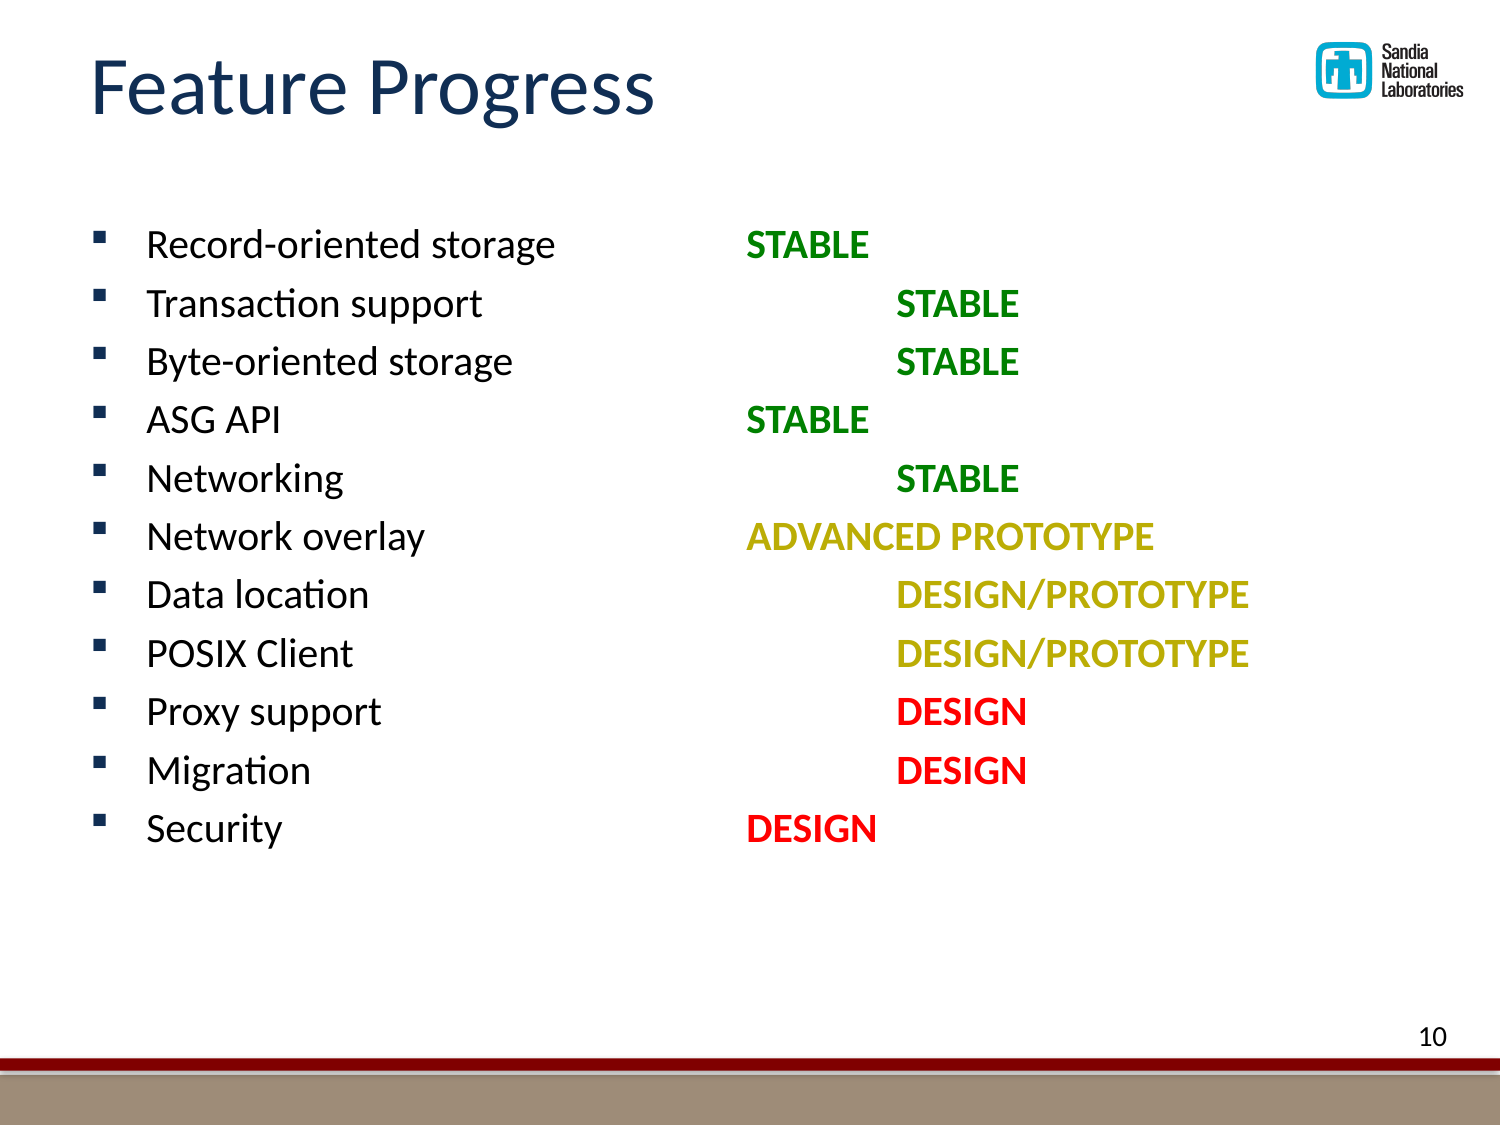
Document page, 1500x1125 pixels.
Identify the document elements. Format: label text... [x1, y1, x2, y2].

picture [1426, 37, 1467, 105]
title Feature Progress [74, 0, 1426, 163]
list Record-oriented storage STABLE Transaction support STABLE Byte-oriented storage STABLE ASG API STABLE Networking STABLE Network overlay ADVANCED PROTOTYPE Data location DESIGN/PROTOTYPE POSIX Client DESIGN/PROTOTYPE Proxy support DESIGN Migration DESIGN Security DESIGN [74, 209, 1426, 1006]
slide_number 10 [1362, 1009, 1463, 1072]
